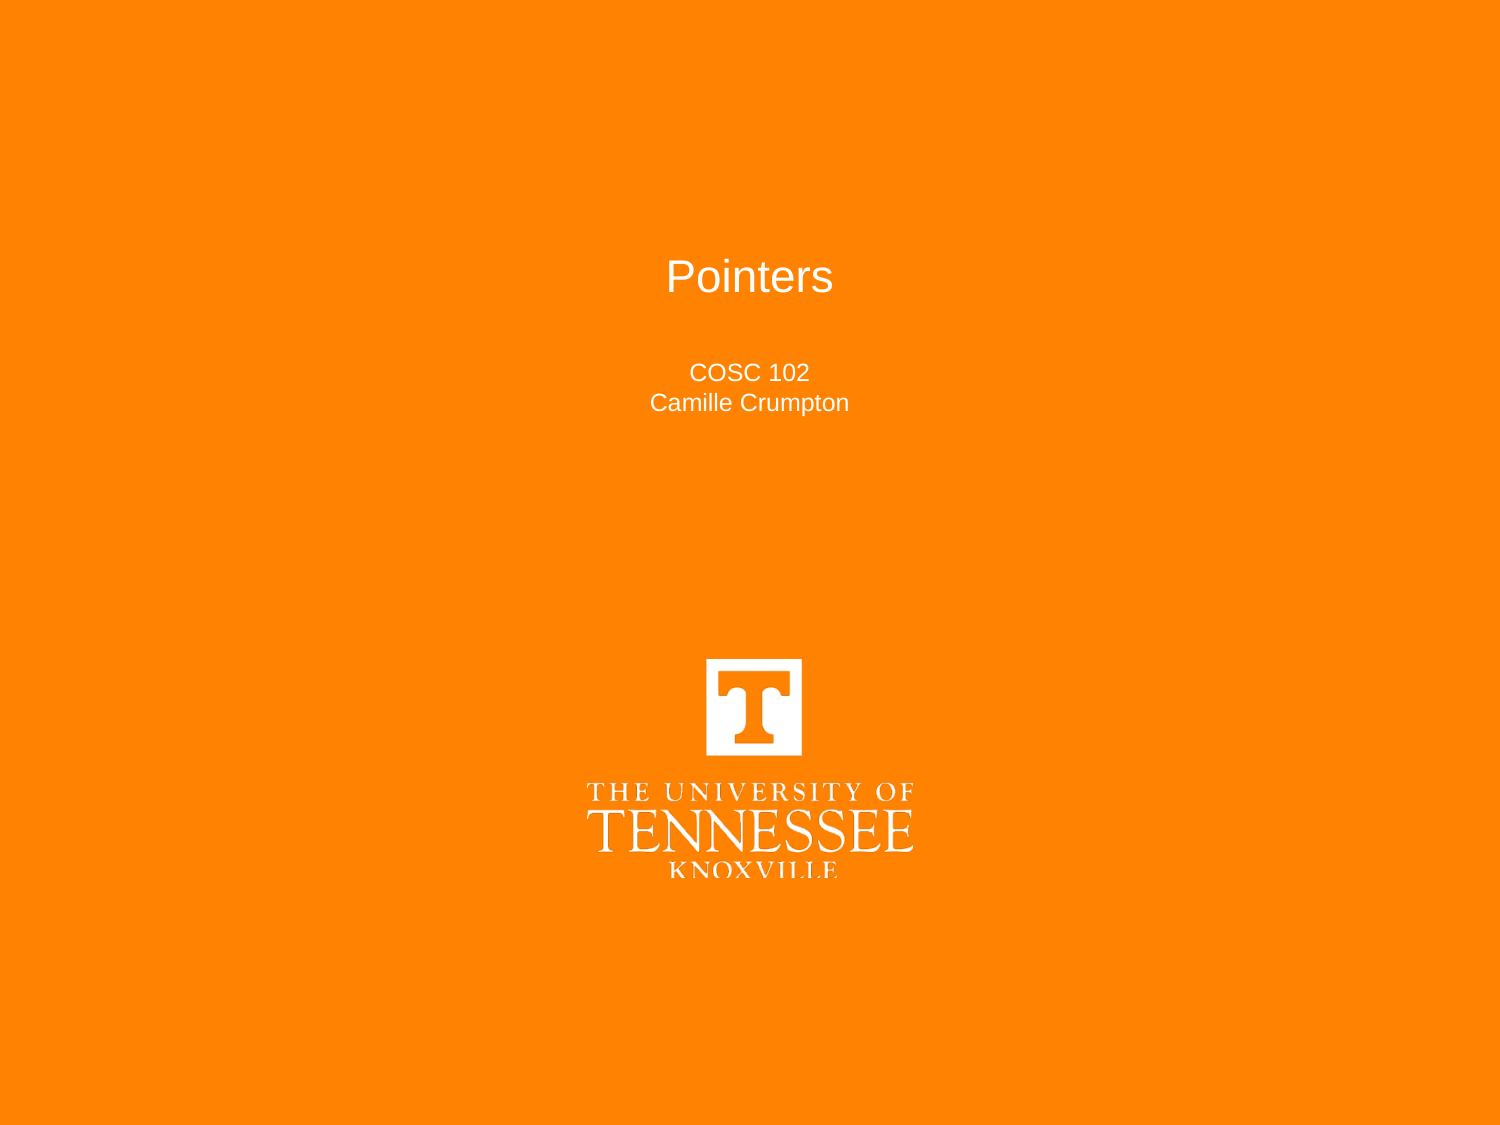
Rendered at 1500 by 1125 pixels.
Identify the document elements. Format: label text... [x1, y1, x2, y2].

title Pointers COSC 102 Camille Crumpton [75, 237, 1425, 426]
